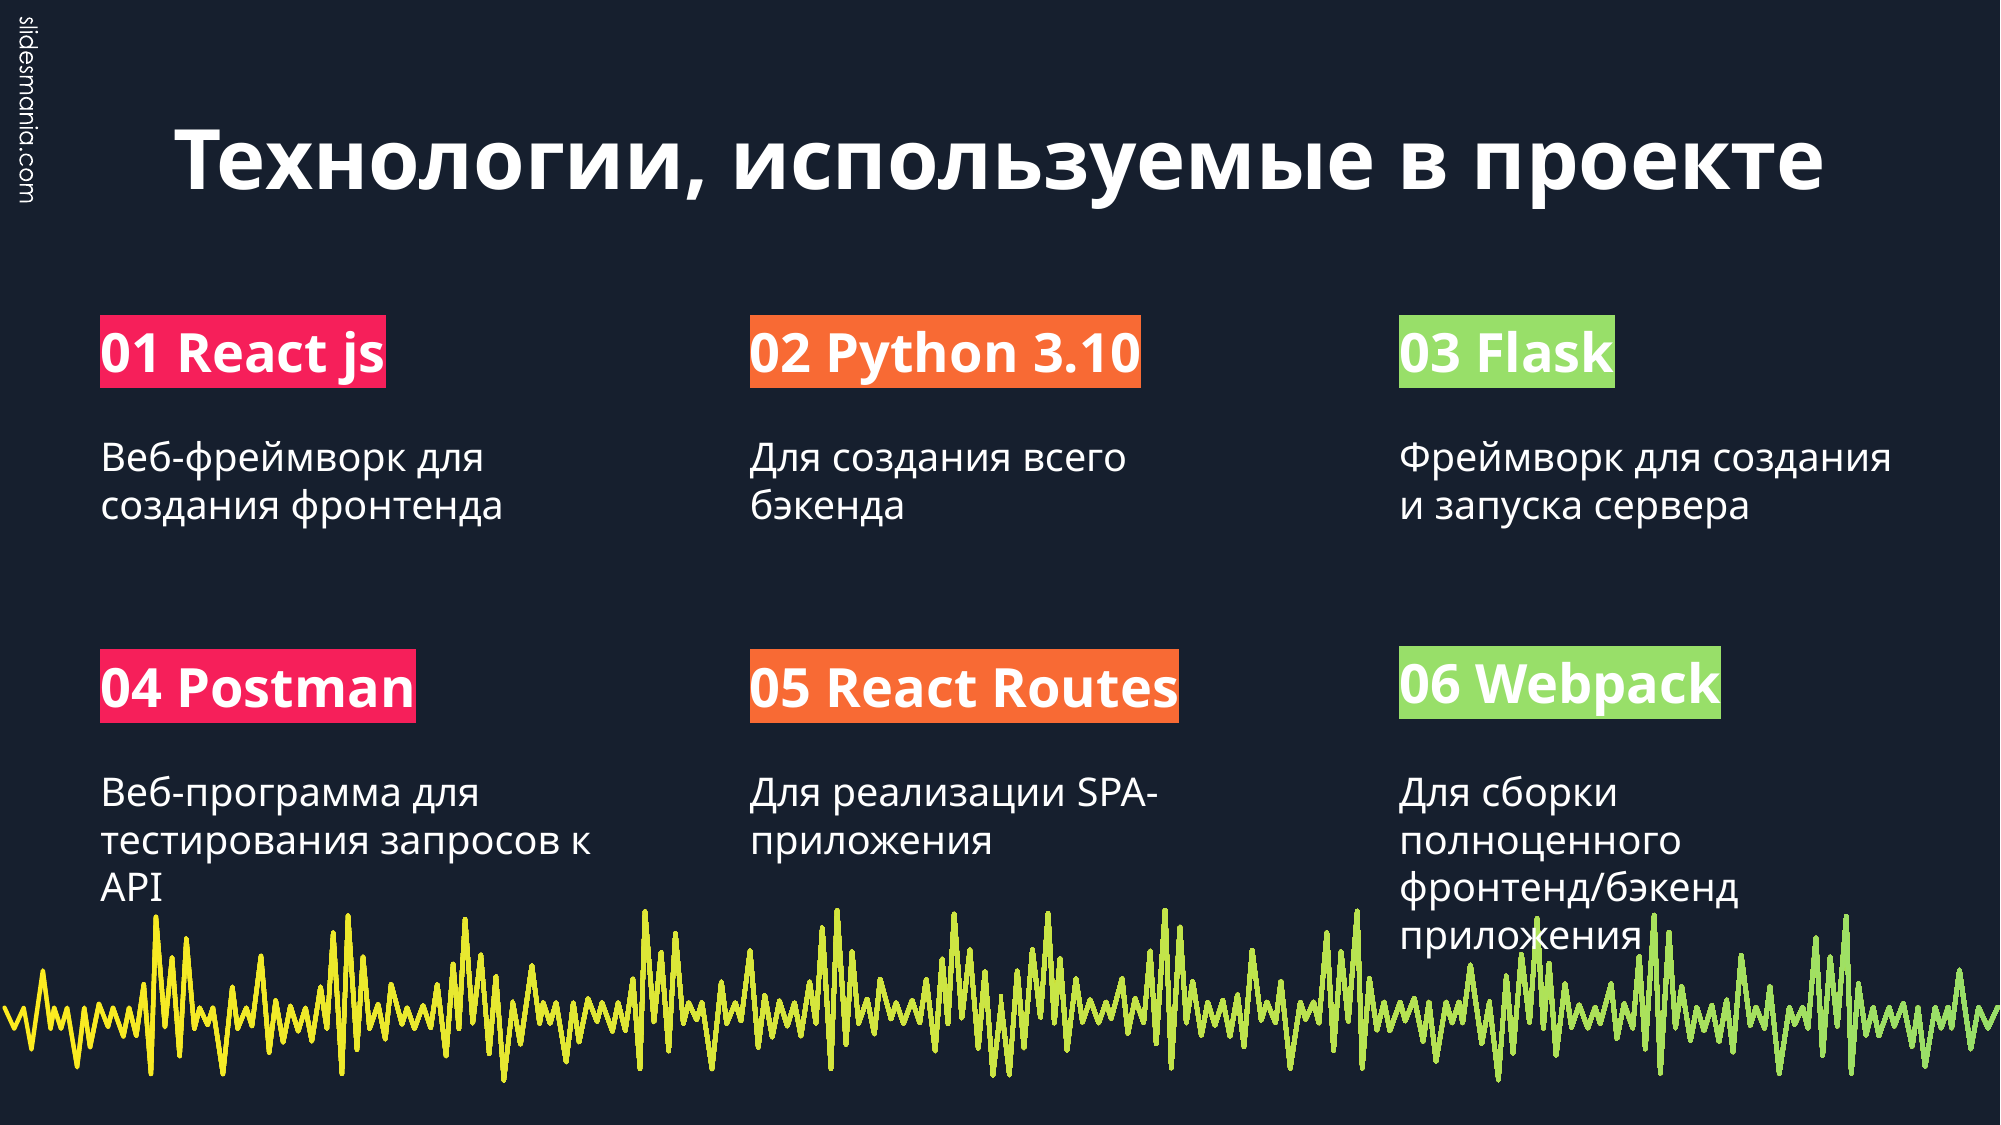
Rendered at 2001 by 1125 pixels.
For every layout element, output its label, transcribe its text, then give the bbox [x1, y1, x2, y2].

list Веб-программа для тестирования запросов к API [80, 748, 621, 965]
title 05 React Routes [729, 633, 1271, 748]
list Для создания всего бэкенда [729, 413, 1271, 630]
list Веб-фреймворк для создания фронтенда [80, 413, 621, 630]
list Для реализации SPA-приложения [729, 748, 1271, 965]
list Фреймворк для создания и запуска сервера [1379, 413, 1920, 629]
title 01 React js [80, 298, 621, 413]
title Технологии, используемые в проекте [80, 85, 1920, 212]
title 02 Python 3.10 [729, 298, 1271, 413]
title 06 Webpack [1379, 629, 1920, 744]
title 04 Postman [80, 633, 621, 748]
title 03 Flask [1379, 298, 1920, 413]
list Для сборки полноценного фронтенд/бэкенд приложения [1379, 747, 1920, 965]
